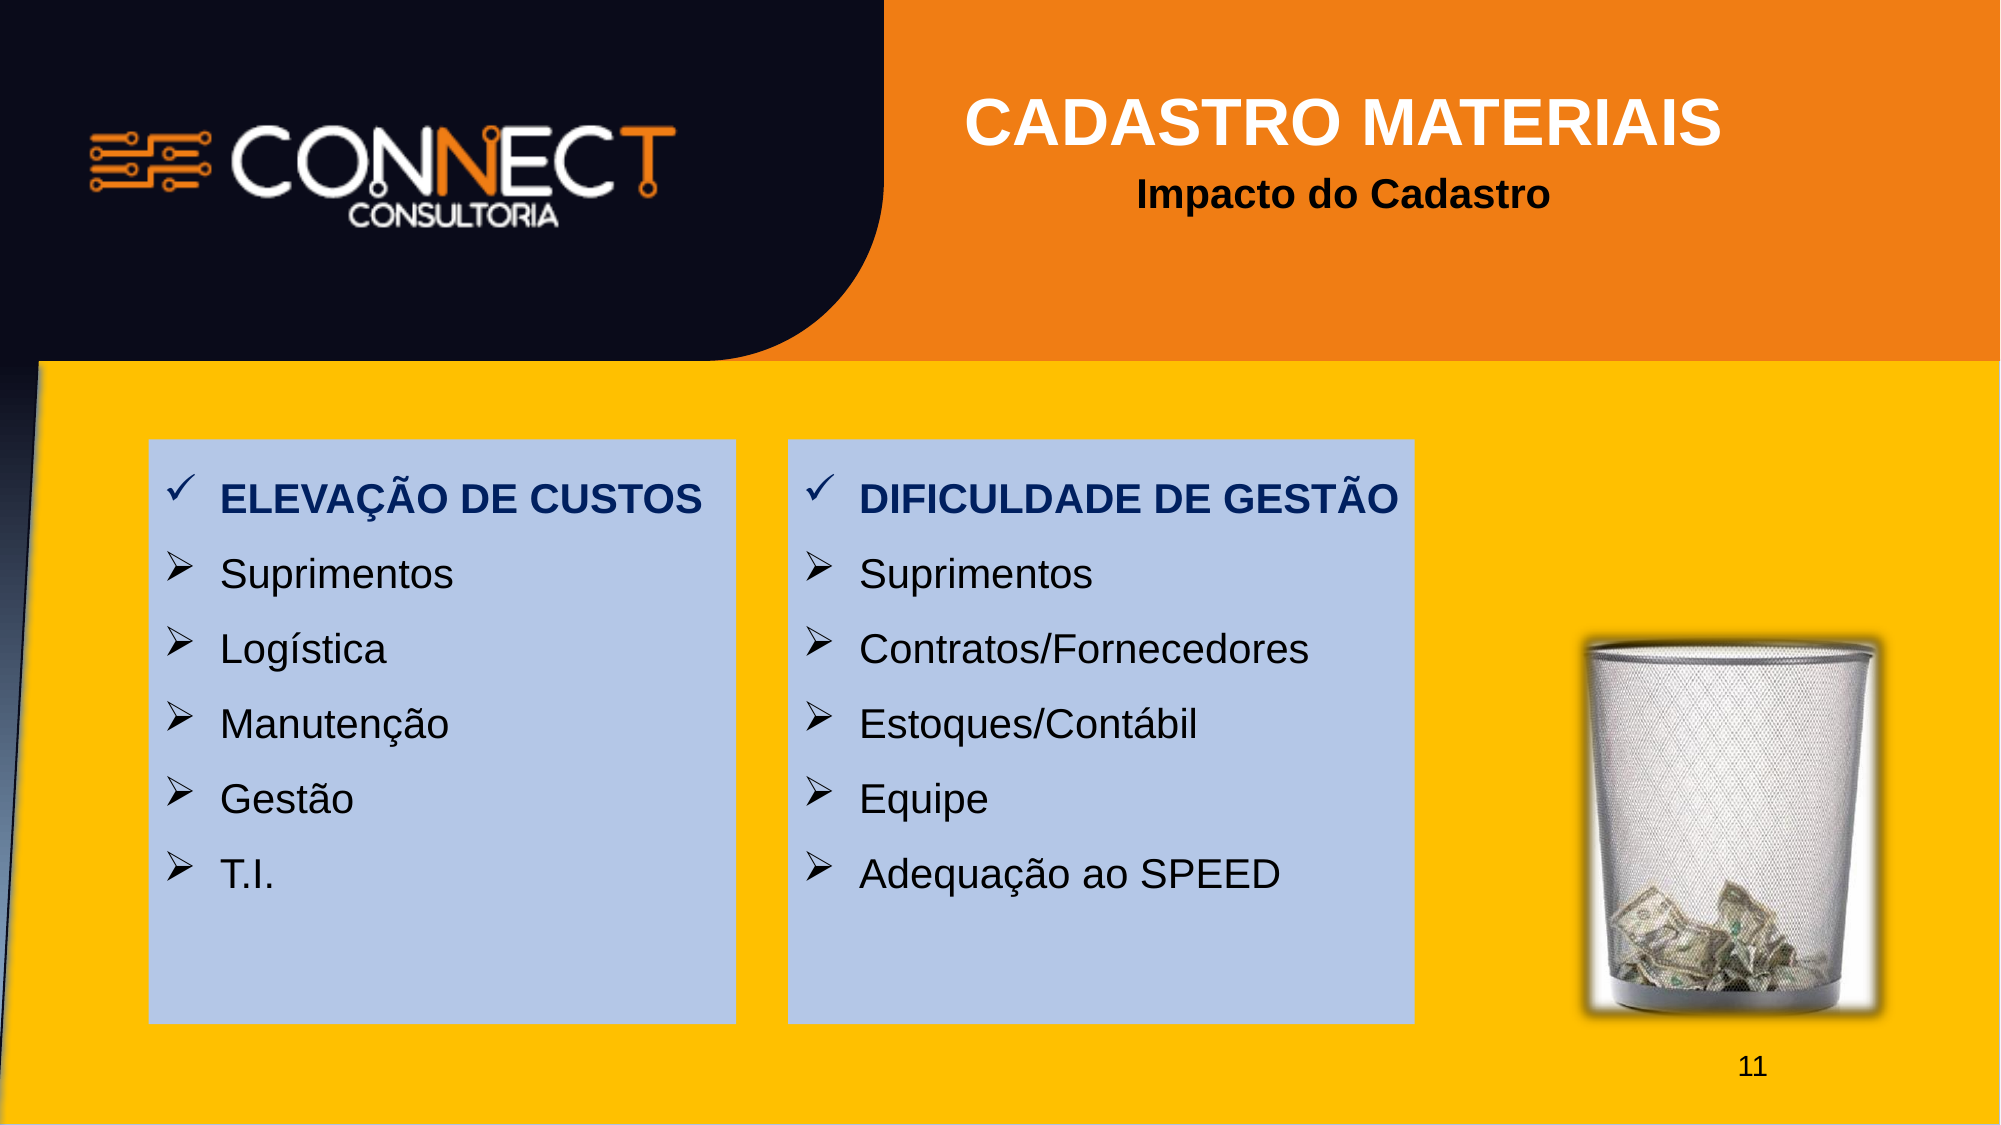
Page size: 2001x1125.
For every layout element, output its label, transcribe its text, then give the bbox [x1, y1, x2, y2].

text_box ELEVAÇÃO DE CUSTOS Suprimentos Logística Manutenção Gestão T.I. [148, 439, 737, 1025]
text_box Impacto do Cadastro [1121, 159, 1567, 224]
picture [68, 99, 717, 261]
text_box [1568, 622, 1897, 1031]
text_box DIFICULDADE DE GESTÃO Suprimentos Contratos/Fornecedores Estoques/Contábil Equipe Adequação ao SPEED [788, 439, 1415, 1025]
text_box 11 [1722, 1030, 1967, 1100]
text_box CADASTRO MATERIAIS [726, 71, 1962, 167]
